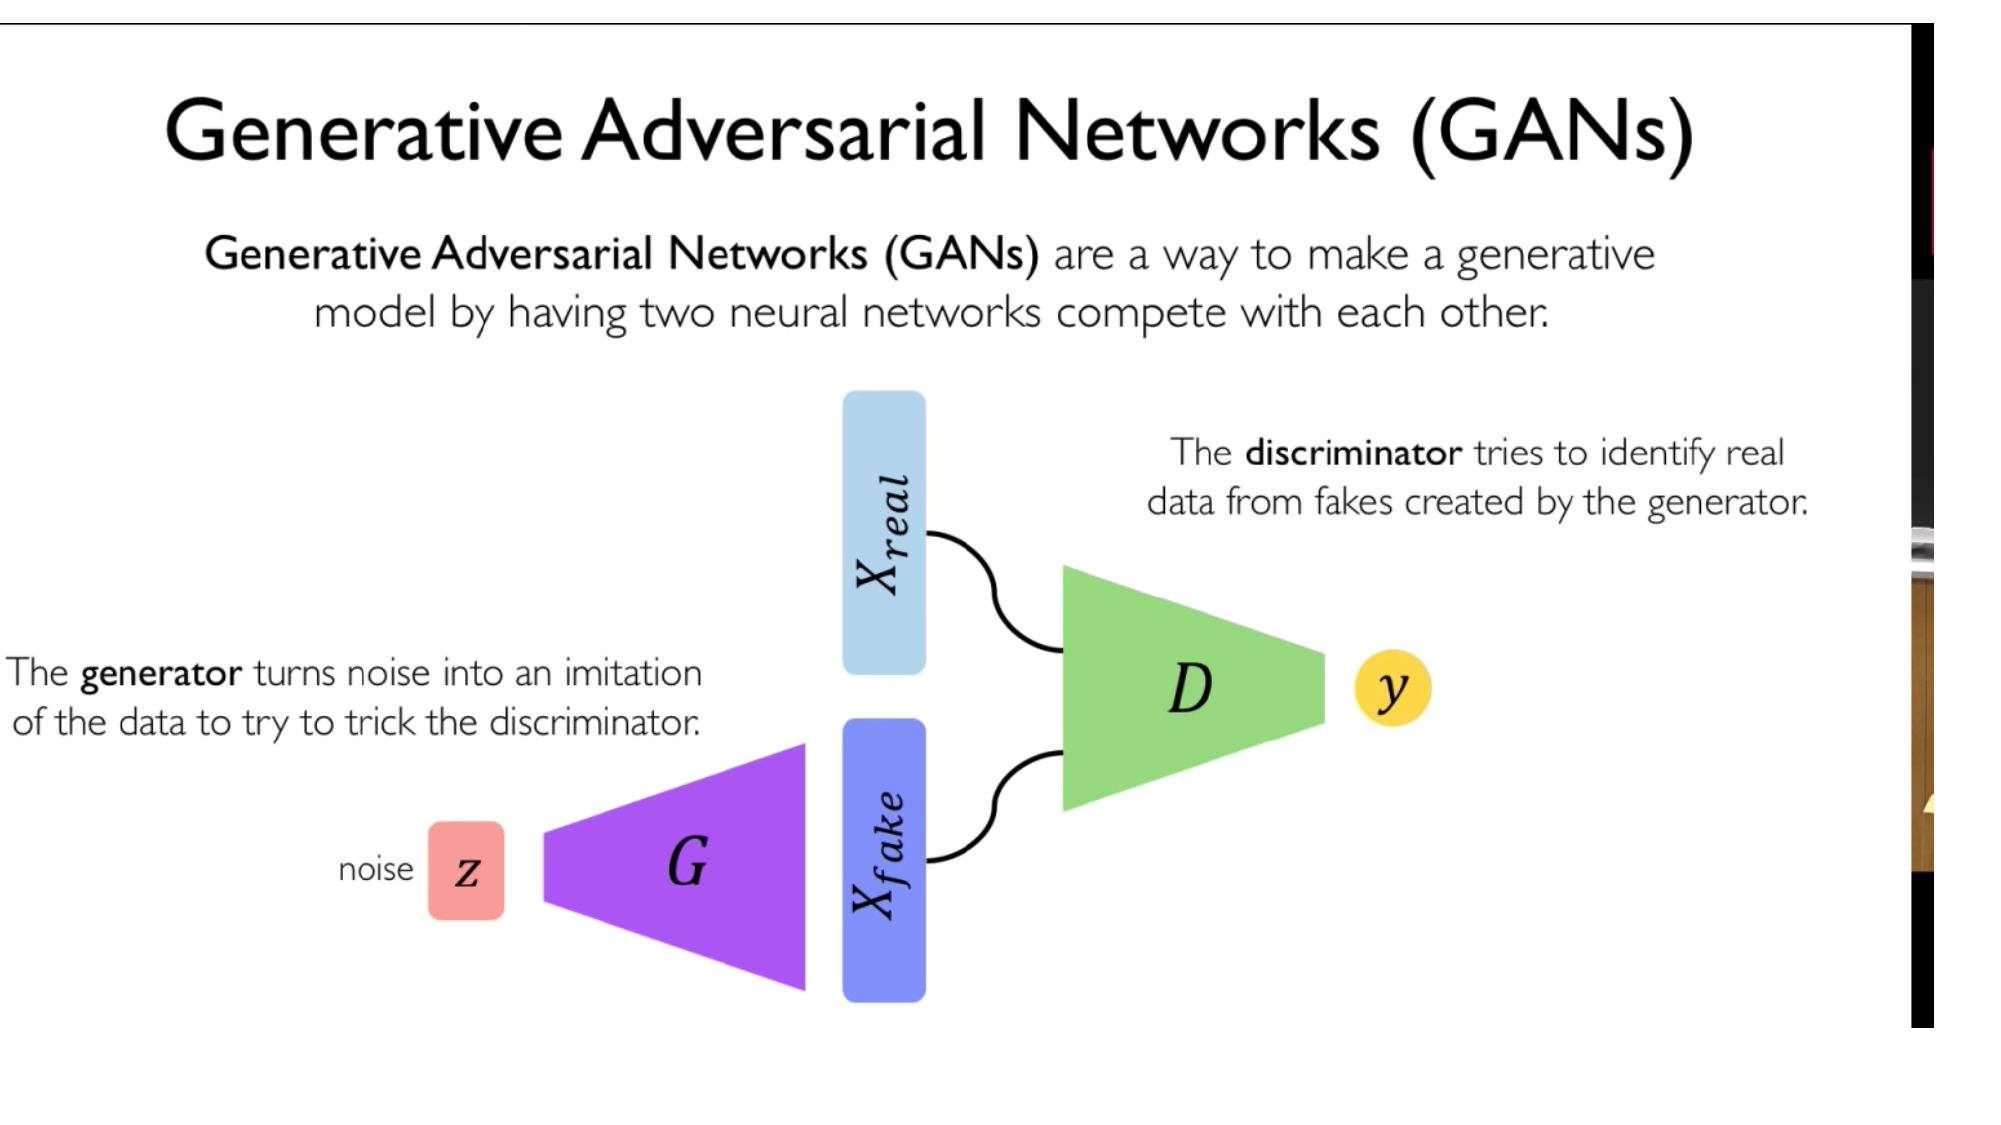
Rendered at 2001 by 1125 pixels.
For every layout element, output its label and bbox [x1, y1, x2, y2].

picture [0, 23, 1934, 1028]
